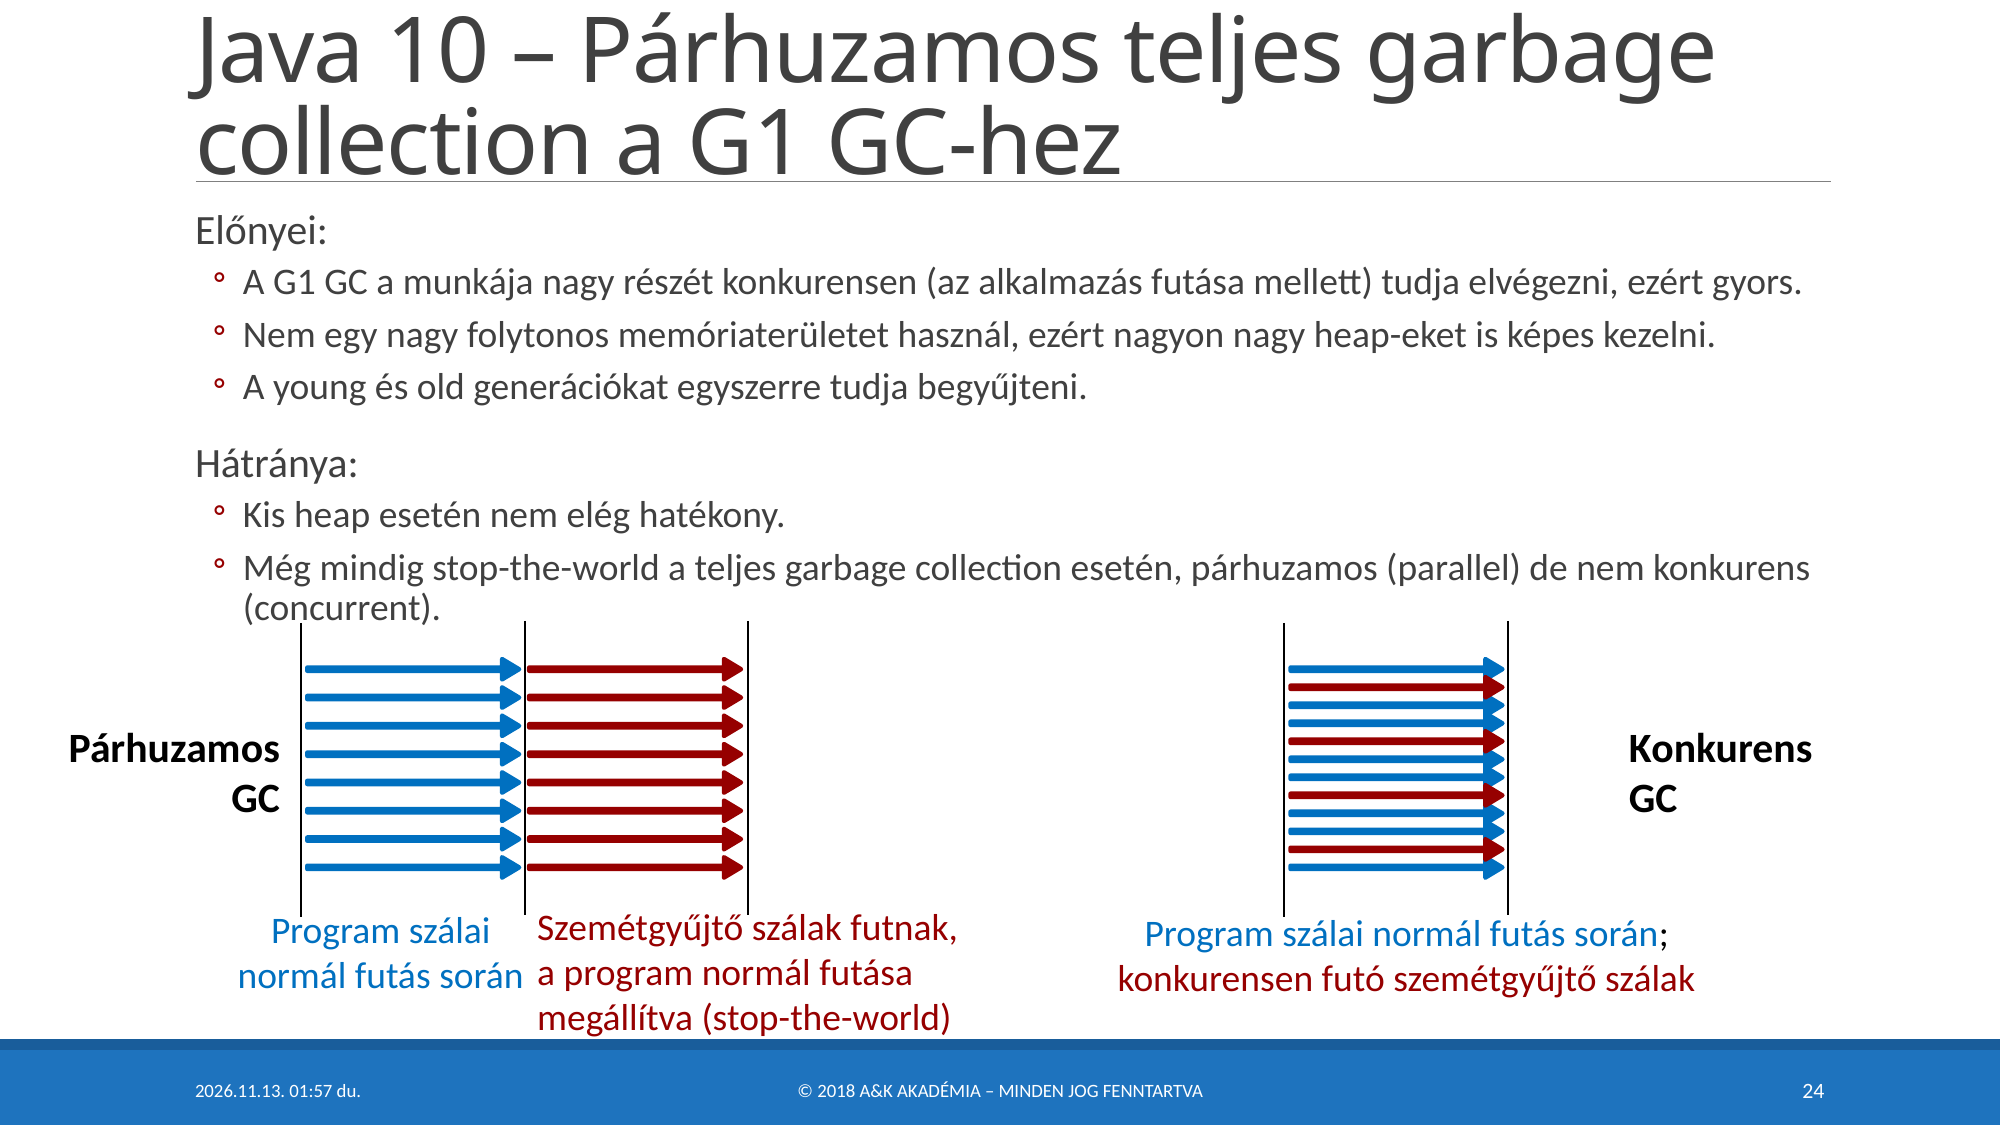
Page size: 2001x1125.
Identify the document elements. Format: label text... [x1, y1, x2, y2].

footer © 2018 A&K Akadémia – Minden Jog Fenntartva [604, 1059, 1396, 1120]
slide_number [180, 1059, 586, 1120]
title Java 10 – Párhuzamos teljes garbage collection a G1 GC-hez [180, 0, 1830, 200]
text_box Program szálai normál futás során [217, 898, 522, 1004]
slide_number 24 [1624, 1059, 1840, 1120]
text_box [300, 620, 749, 918]
list Előnyei: A G1 GC a munkája nagy részét konkurensen (az alkalmazás futása mellett) tudja elvégezni, ezért gyors. Nem egy nagy folytonos memóriaterületet használ, ezért nagyon nagy heap-eket is képes kezelni. A young és old generációkat egyszerre tudja begyűjteni. Hátránya: Kis heap esetén nem elég hatékony. Még mindig stop-the-world a teljes garbage collection esetén, párhuzamos (parallel) de nem konkurens (concurrent). [180, 200, 1830, 641]
text_box Párhuzamos GC [38, 713, 295, 829]
text_box Program szálai normál futás során; konkurensen futó szemétgyűjtő szálak [1094, 902, 1719, 1007]
text_box Konkurens GC [1614, 713, 1837, 829]
text_box Szemétgyűjtő szálak futnak, a program normál futása megállítva (stop-the-world) [522, 895, 979, 1046]
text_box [1283, 620, 1509, 918]
